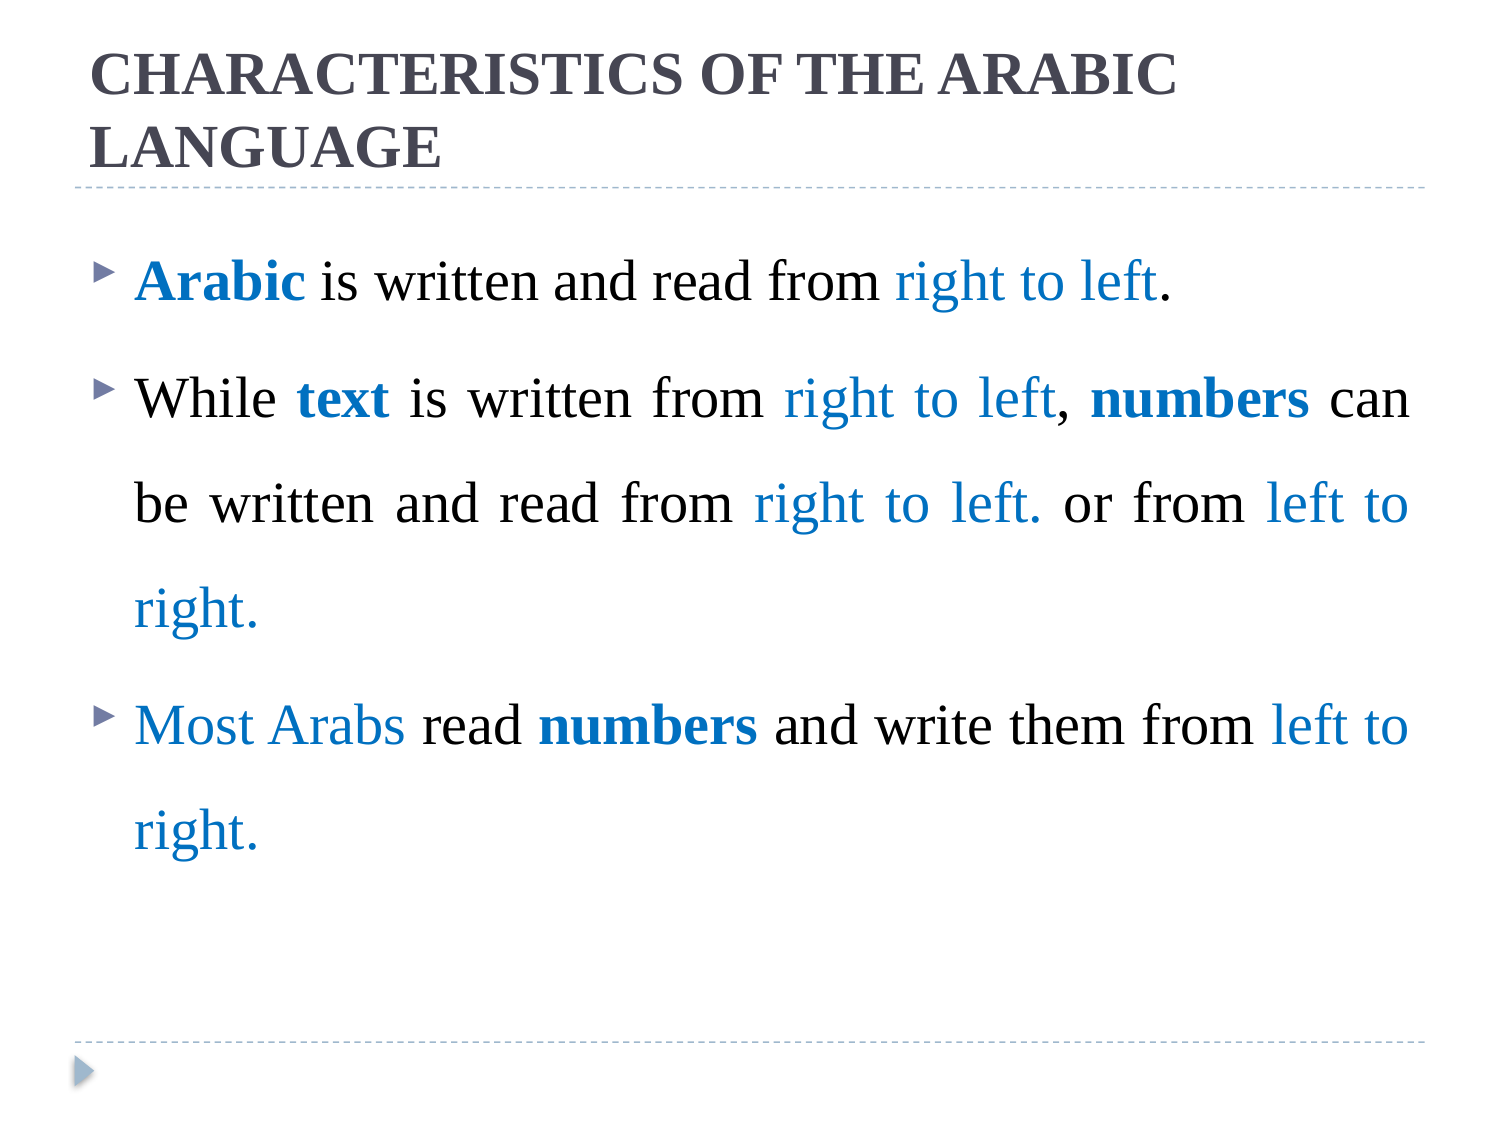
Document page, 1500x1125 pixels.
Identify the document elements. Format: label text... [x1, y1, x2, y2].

list Arabic is written and read from right to left. While text is written from right to left, numbers can be written and read from right to left. or from left to right. Most Arabs read numbers and write them from left to right. [75, 200, 1425, 1010]
title CHARACTERISTICS OF THE ARABIC LANGUAGE [75, 24, 1425, 188]
